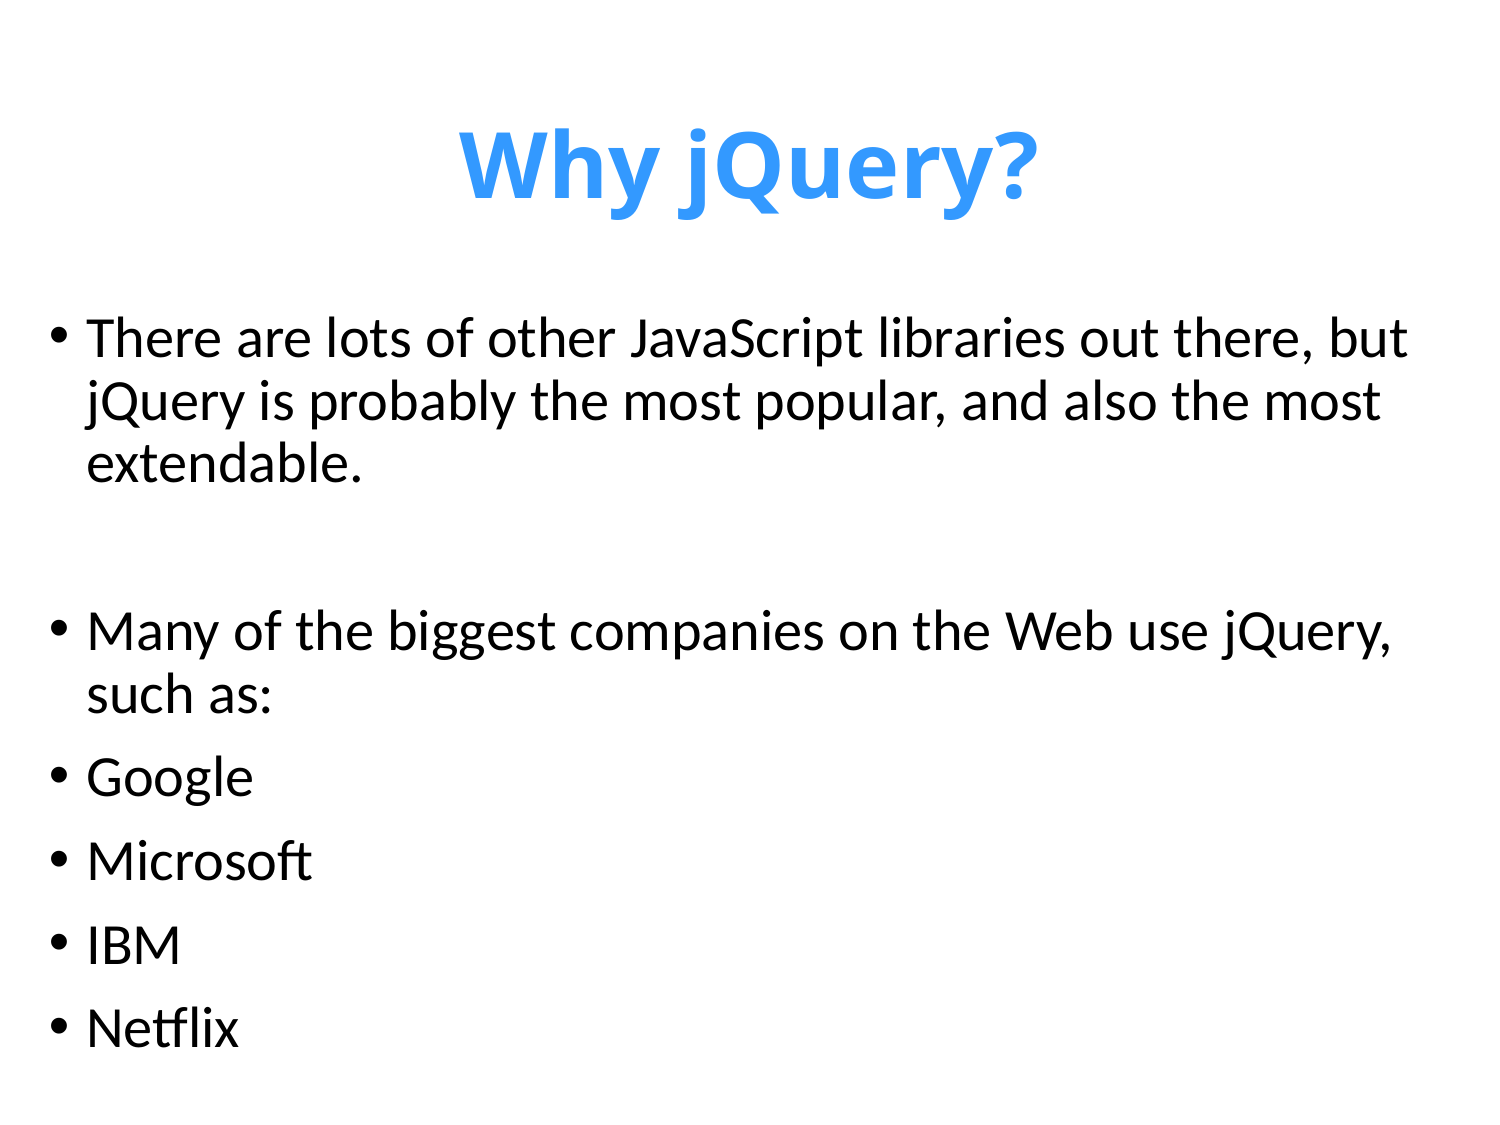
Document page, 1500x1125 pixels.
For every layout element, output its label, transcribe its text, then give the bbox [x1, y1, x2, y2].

title Why jQuery? [103, 59, 1397, 278]
list There are lots of other JavaScript libraries out there, but jQuery is probably the most popular, and also the most extendable. Many of the biggest companies on the Web use jQuery, such as: Google Microsoft IBM Netflix [33, 299, 1484, 1117]
